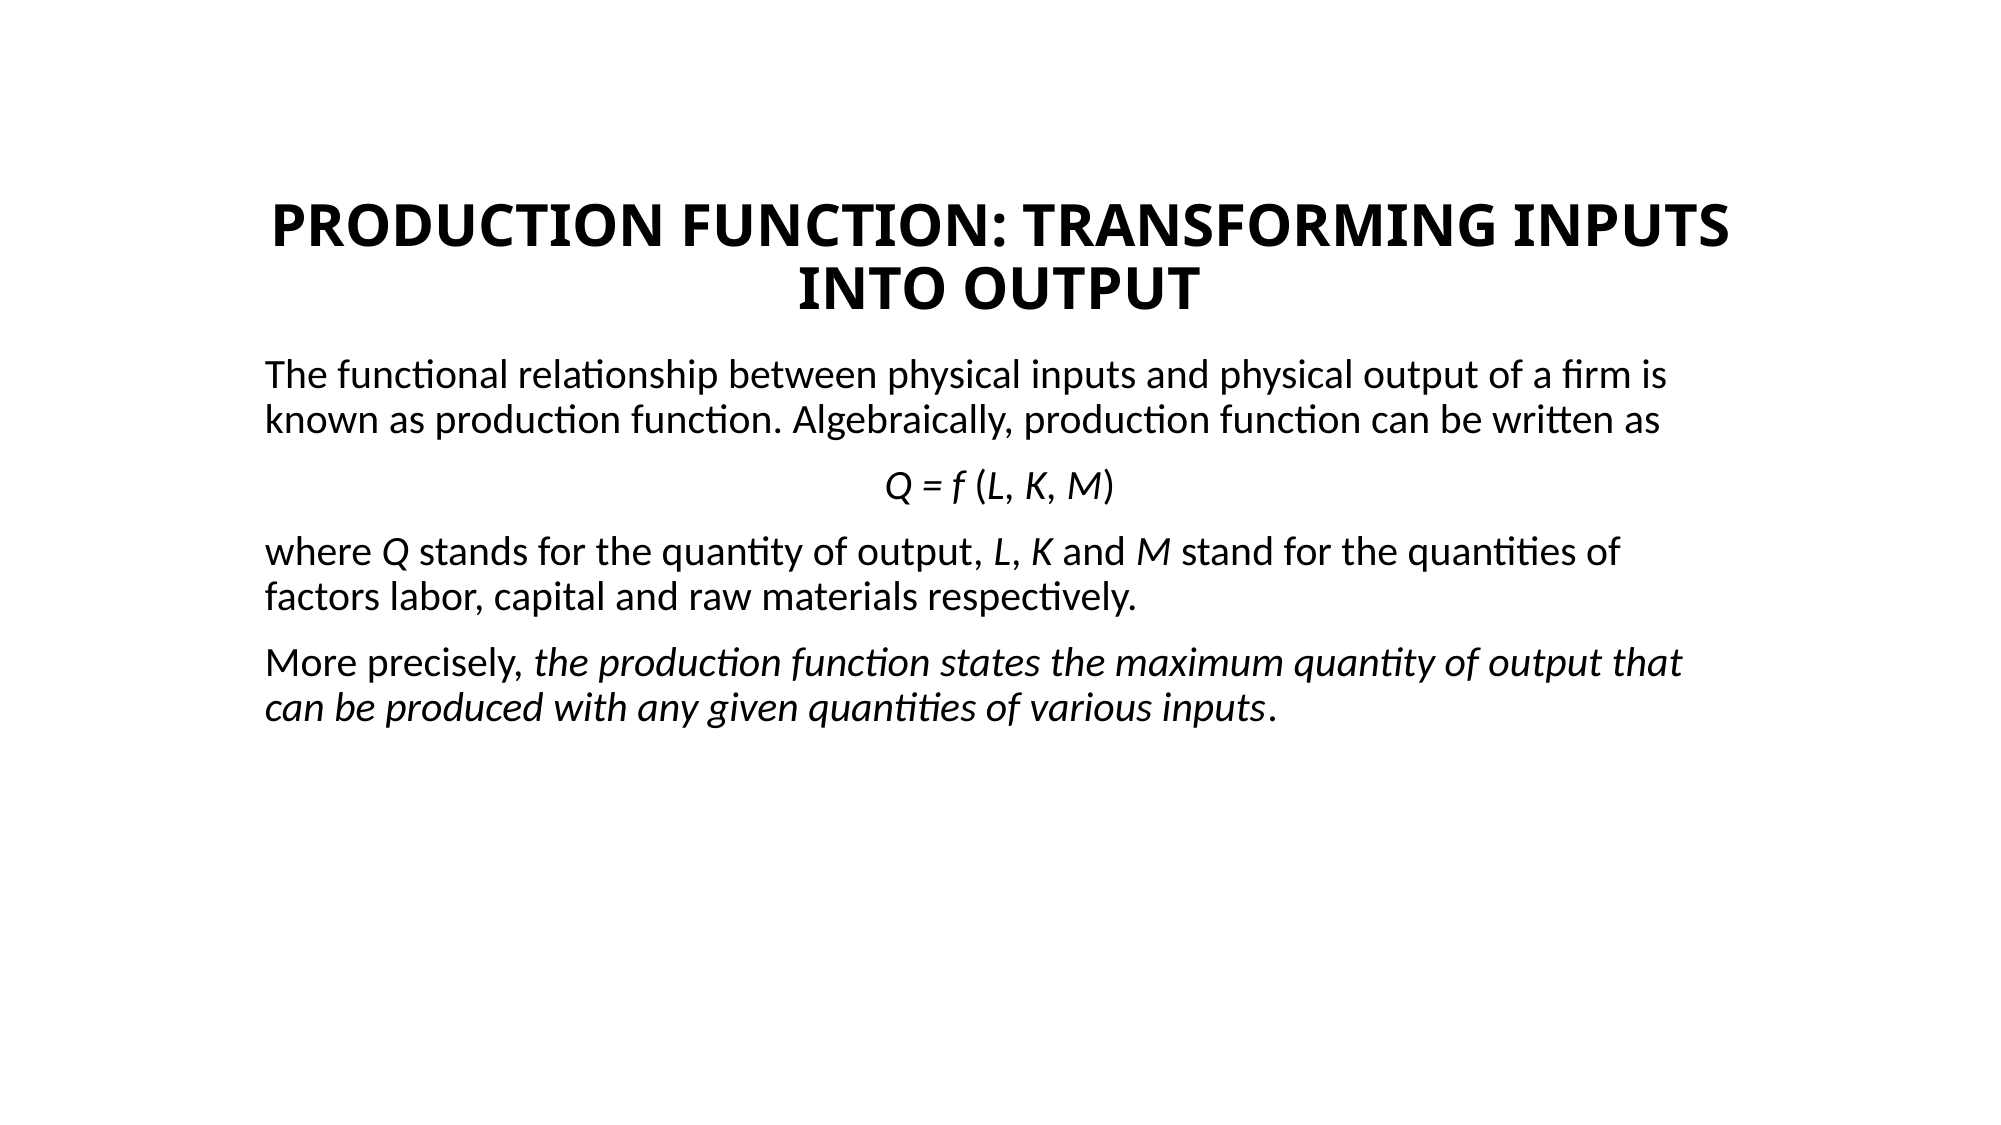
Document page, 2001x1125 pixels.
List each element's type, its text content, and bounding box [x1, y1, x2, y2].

subtitle The functional relationship between physical inputs and physical output of a firm is known as production function. Algebraically, production function can be written as Q = f (L, K, M) where Q stands for the quantity of output, L, K and M stand for the quantities of factors labor, capital and raw materials respectively. More precisely, the production function states the maximum quantity of output that can be produced with any given quantities of various inputs. [249, 345, 1750, 947]
title PRODUCTION FUNCTION: TRANSFORMING INPUTS INTO OUTPUT [249, 184, 1750, 345]
